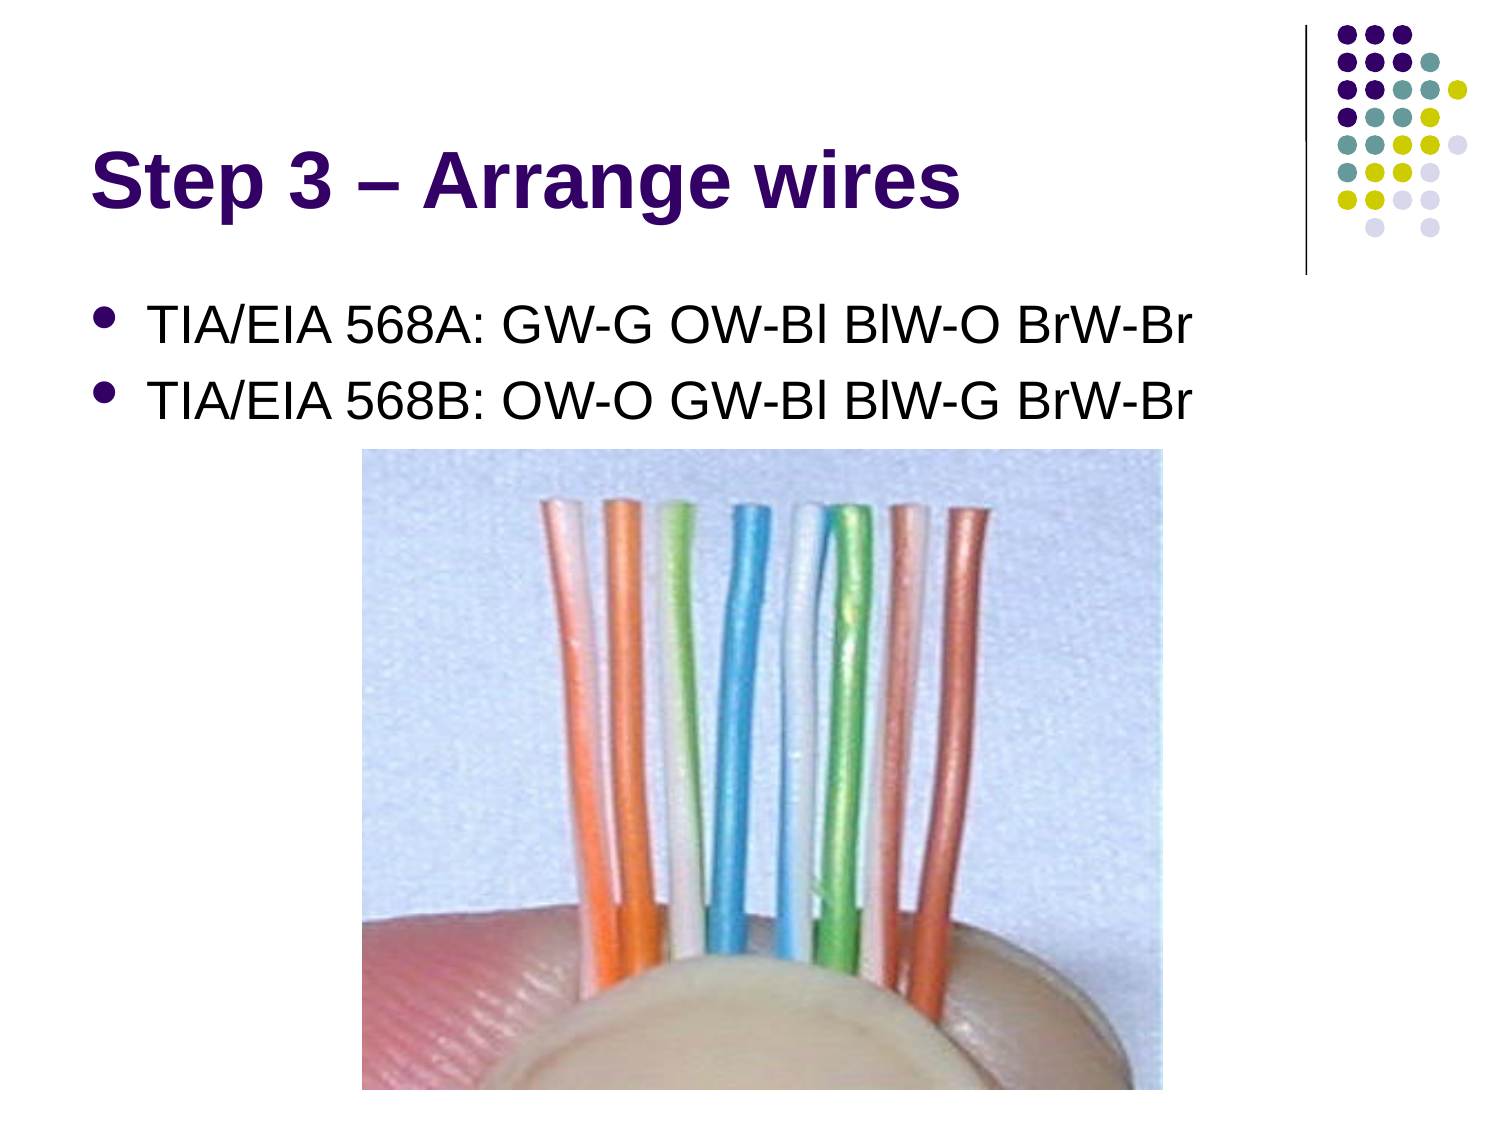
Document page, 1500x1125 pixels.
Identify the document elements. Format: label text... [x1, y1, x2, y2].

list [362, 449, 1163, 1090]
list TIA/EIA 568A: GW-G OW-Bl BlW-O BrW-Br TIA/EIA 568B: OW-O GW-Bl BlW-G BrW-Br [74, 281, 1401, 1006]
title Step 3 – Arrange wires [74, 19, 1313, 233]
